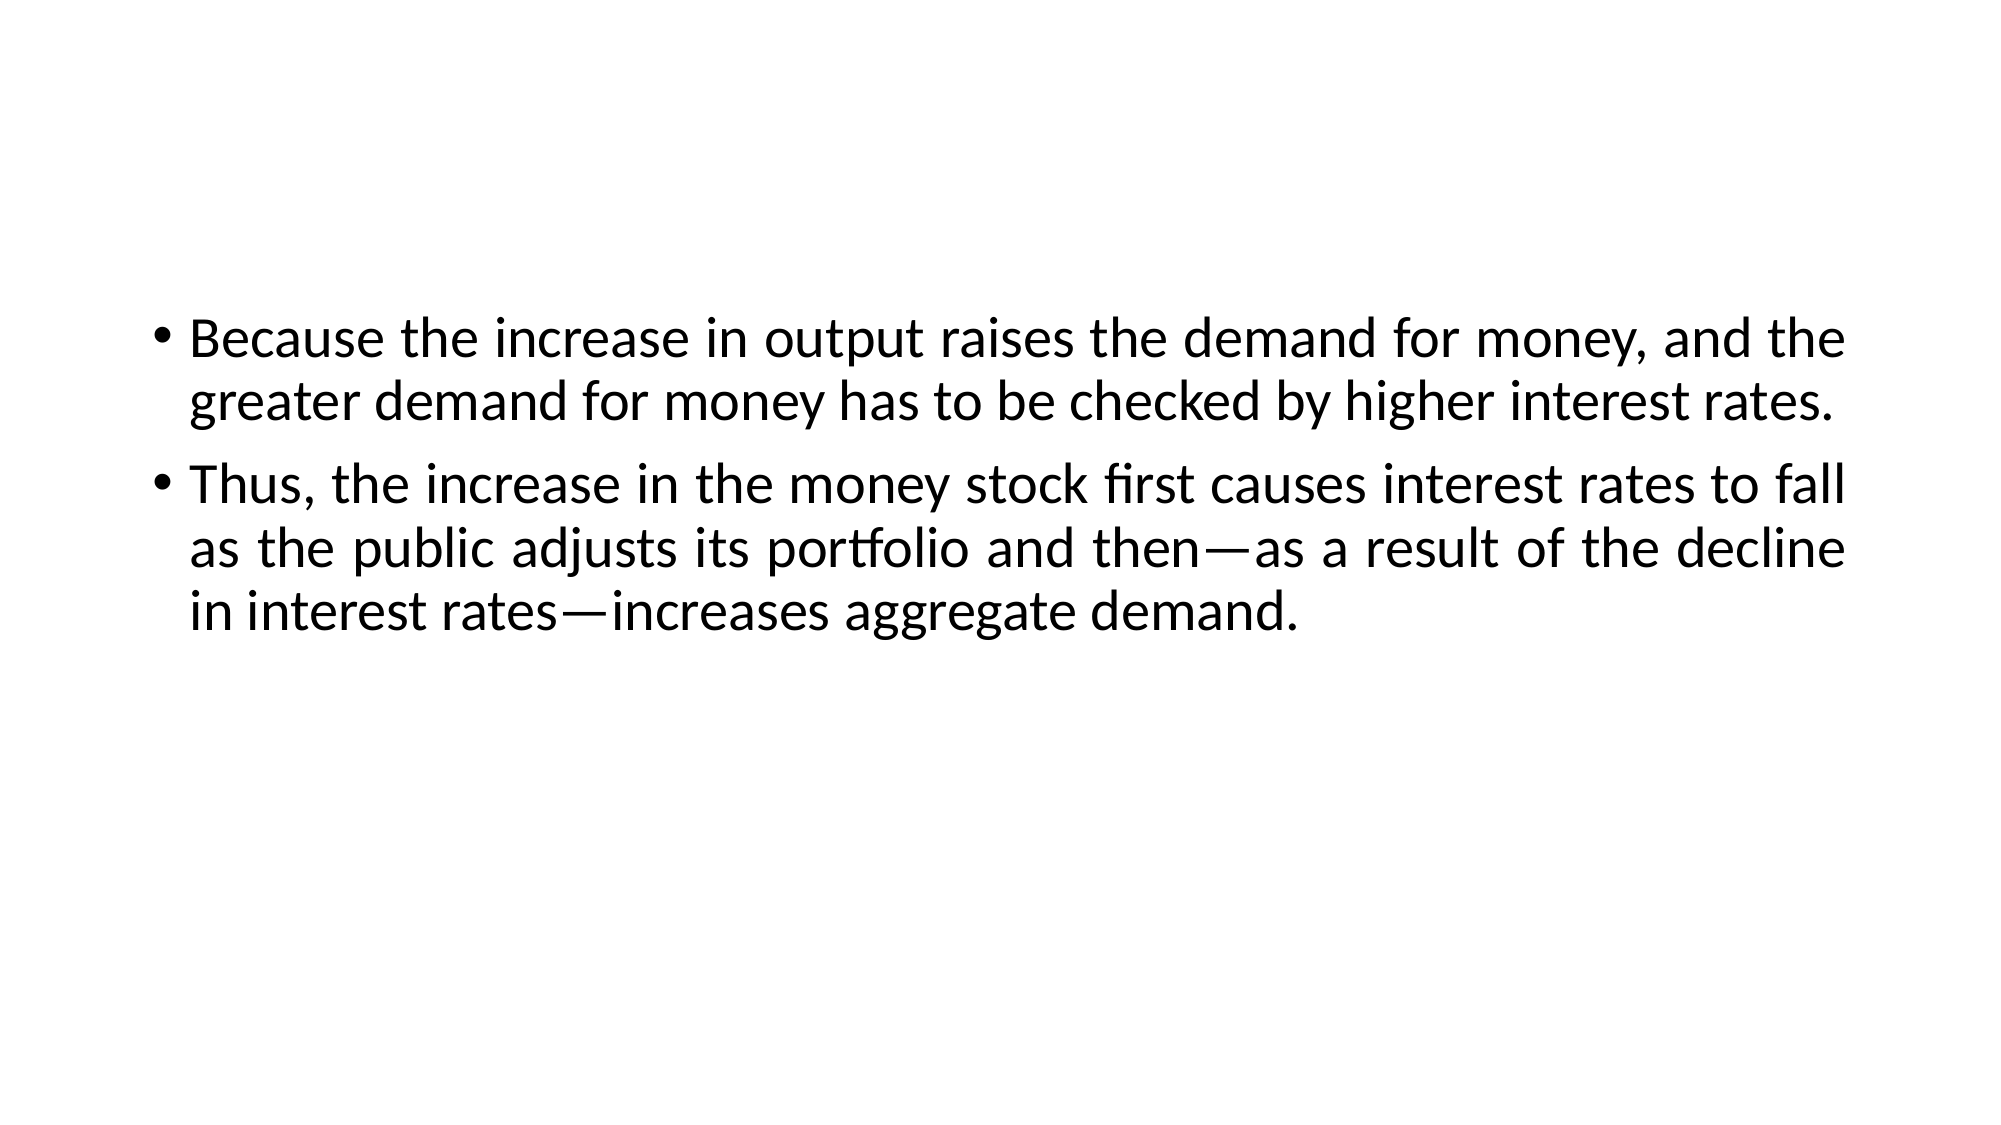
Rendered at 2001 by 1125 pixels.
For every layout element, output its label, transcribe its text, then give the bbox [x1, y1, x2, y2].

list Because the increase in output raises the demand for money, and the greater demand for money has to be checked by higher interest rates. Thus, the increase in the money stock first causes interest rates to fall as the public adjusts its portfolio and then—as a result of the decline in interest rates—increases aggregate demand. [137, 299, 1863, 1014]
